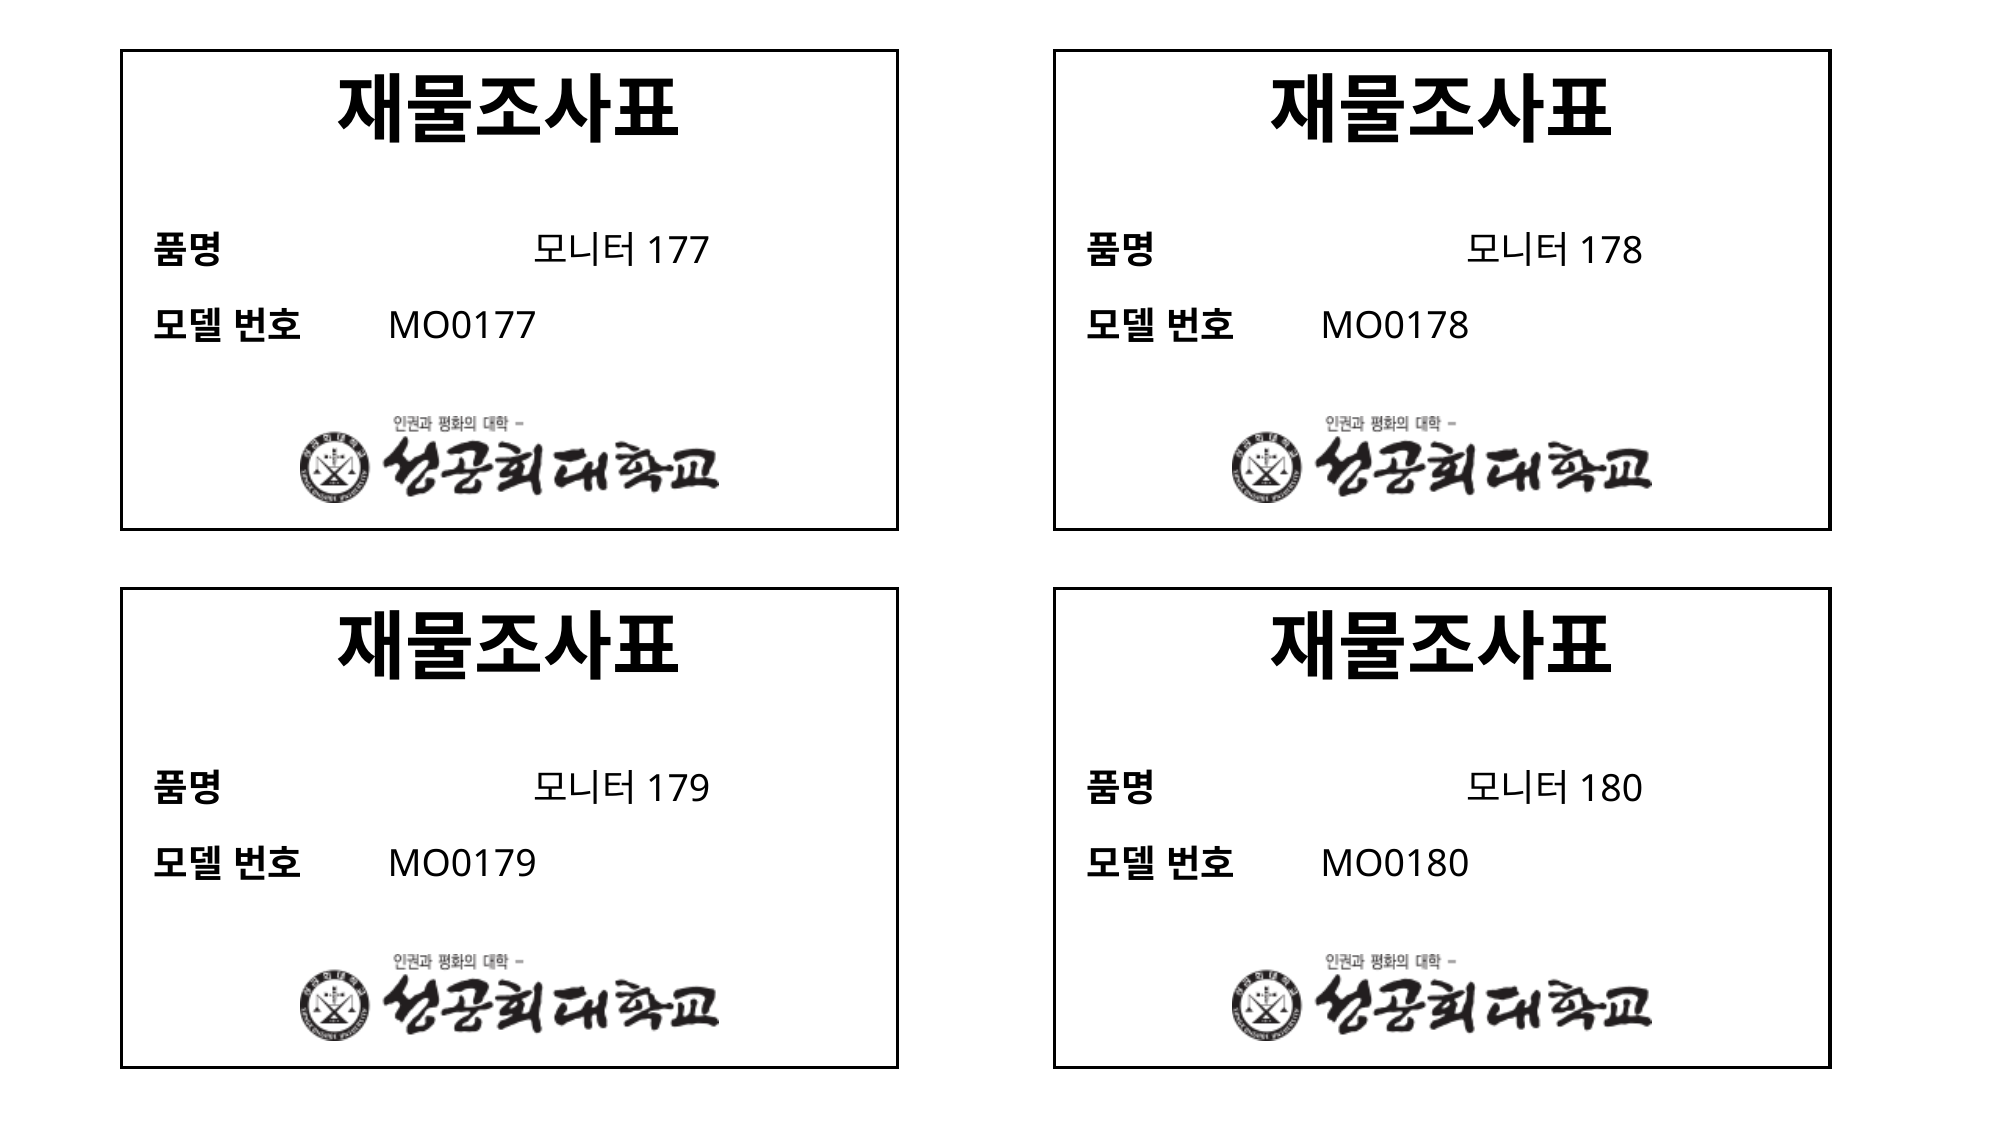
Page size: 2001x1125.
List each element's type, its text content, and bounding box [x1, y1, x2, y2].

text_box [120, 49, 899, 531]
text_box 품명 [139, 756, 359, 817]
text_box 모니터180 [1451, 756, 1659, 817]
text_box 모델 번호 [1071, 294, 1292, 355]
text_box 재물조사표 [322, 591, 697, 697]
picture [299, 953, 720, 1041]
text_box 재물조사표 [322, 53, 697, 159]
text_box MO0179 [372, 831, 872, 892]
text_box 모델 번호 [139, 294, 359, 355]
text_box [1053, 587, 1832, 1069]
text_box [120, 587, 899, 1069]
text_box 재물조사표 [1254, 591, 1630, 697]
text_box 모델 번호 [139, 832, 359, 892]
text_box 재물조사표 [1254, 53, 1630, 159]
text_box MO0177 [372, 293, 872, 354]
picture [1232, 415, 1653, 503]
text_box MO0178 [1305, 293, 1805, 354]
text_box 모니터179 [518, 756, 726, 817]
text_box 모델 번호 [1071, 832, 1292, 892]
text_box 모니터178 [1451, 218, 1659, 279]
picture [299, 415, 720, 503]
text_box [1053, 49, 1832, 531]
picture [1232, 953, 1653, 1041]
text_box 품명 [1071, 218, 1292, 279]
text_box 품명 [139, 218, 359, 279]
text_box 품명 [1071, 756, 1292, 817]
text_box MO0180 [1305, 831, 1805, 892]
text_box 모니터177 [518, 218, 726, 279]
